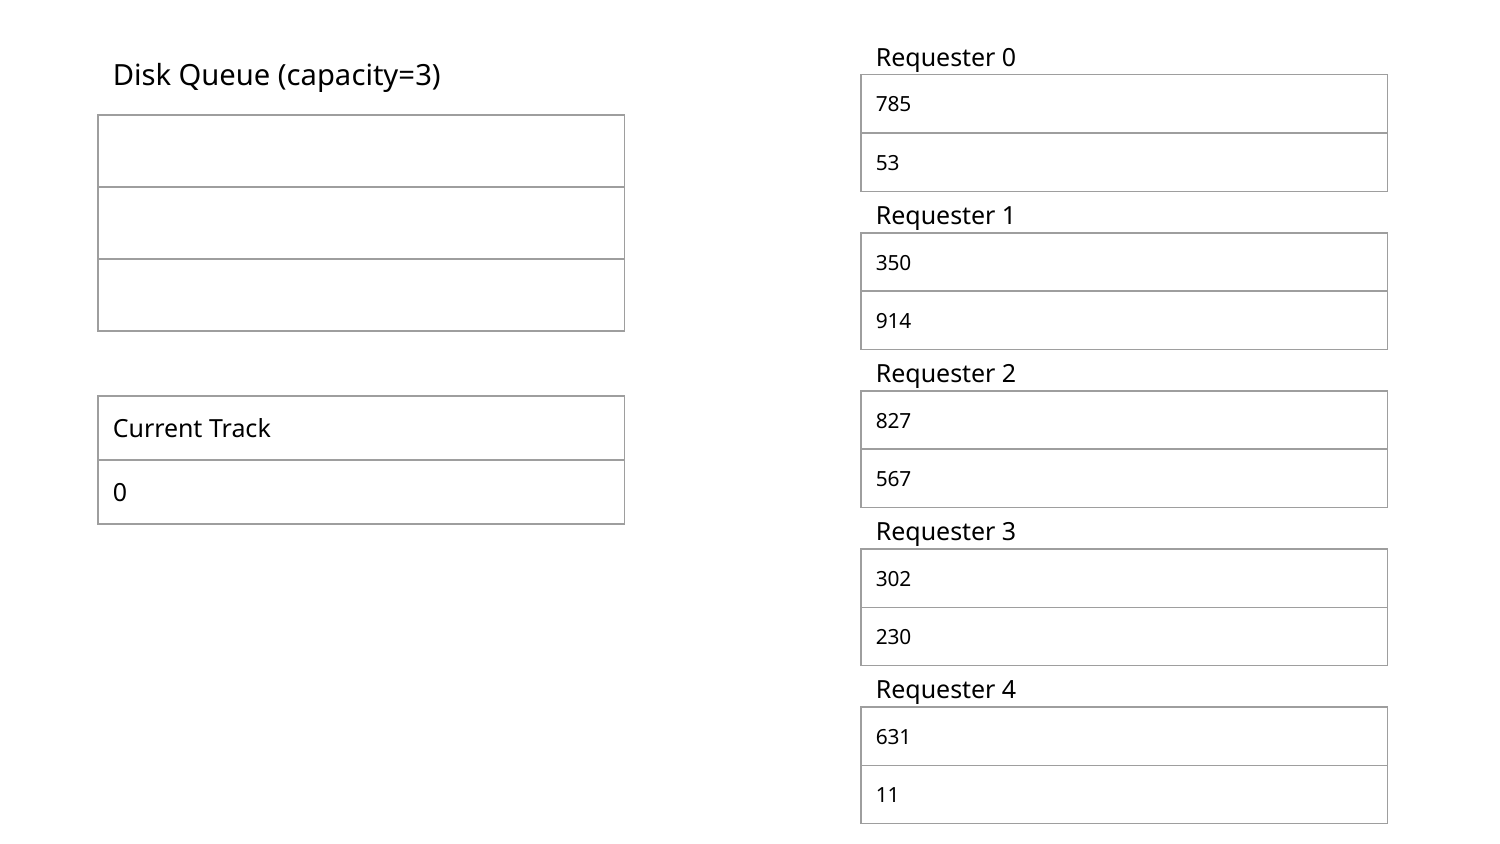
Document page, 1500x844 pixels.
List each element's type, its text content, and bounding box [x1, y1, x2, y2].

text_box Requester 1 [860, 184, 1388, 233]
table_cell [99, 188, 624, 258]
table_cell 0 [99, 461, 624, 523]
table_cell [99, 260, 624, 330]
table_cell 914 [862, 292, 1387, 342]
text_box Requester 0 [860, 26, 1388, 75]
table_cell 53 [862, 134, 1387, 184]
table_header 350 [862, 234, 1387, 290]
text_box Requester 2 [860, 342, 1388, 391]
text_box Requester 4 [860, 658, 1388, 707]
text_box Disk Queue (capacity=3) [97, 41, 625, 114]
table_header [99, 116, 624, 186]
table_header Current Track [99, 397, 624, 459]
table_cell 11 [862, 766, 1387, 823]
table_header 302 [862, 550, 1387, 607]
table_header 785 [862, 75, 1387, 132]
table_cell 567 [862, 450, 1387, 500]
table_header 827 [862, 392, 1387, 448]
text_box Requester 3 [860, 500, 1388, 549]
table_header 631 [862, 708, 1387, 765]
table_cell 230 [862, 608, 1387, 658]
